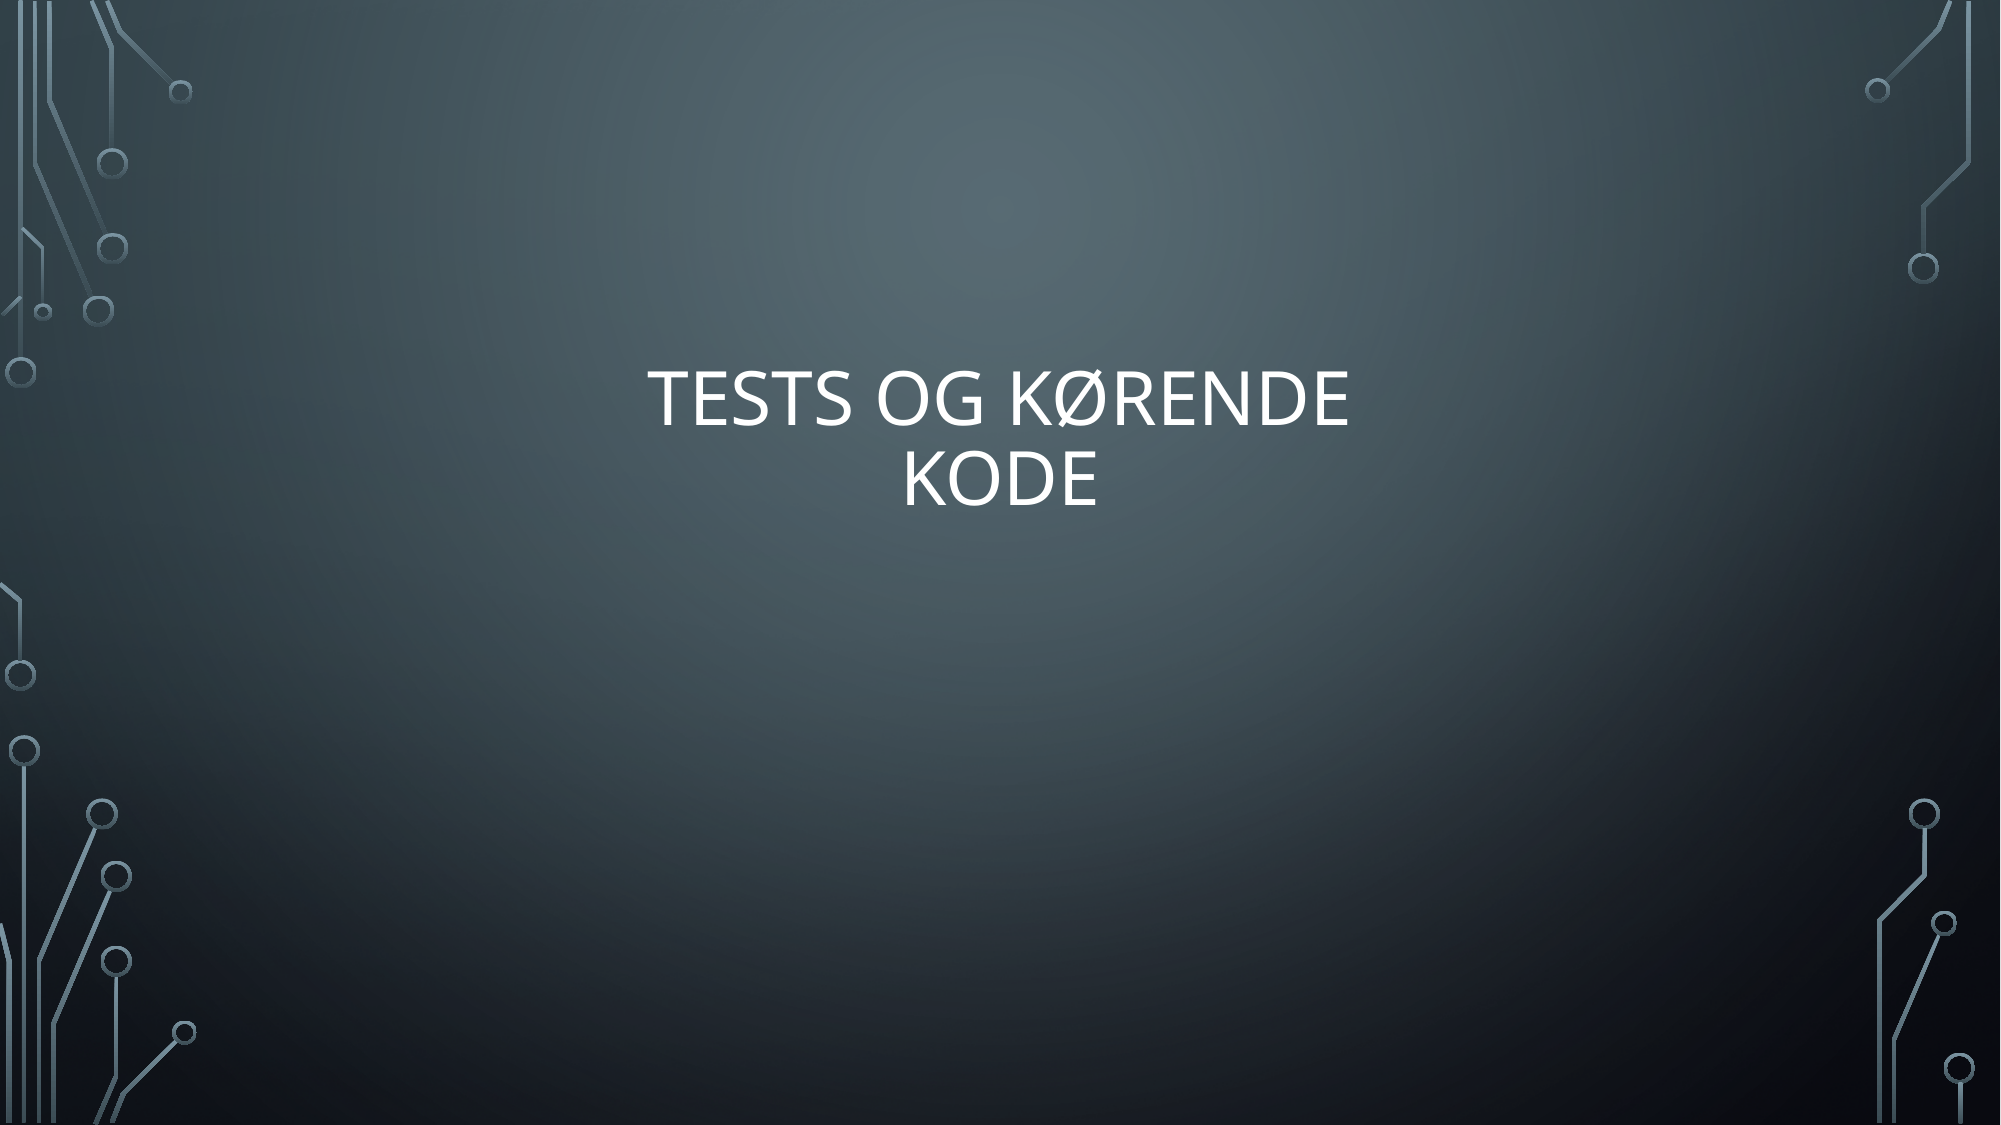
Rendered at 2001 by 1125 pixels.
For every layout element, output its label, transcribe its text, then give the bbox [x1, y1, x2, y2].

title Tests og kørende kode [551, 319, 1449, 563]
